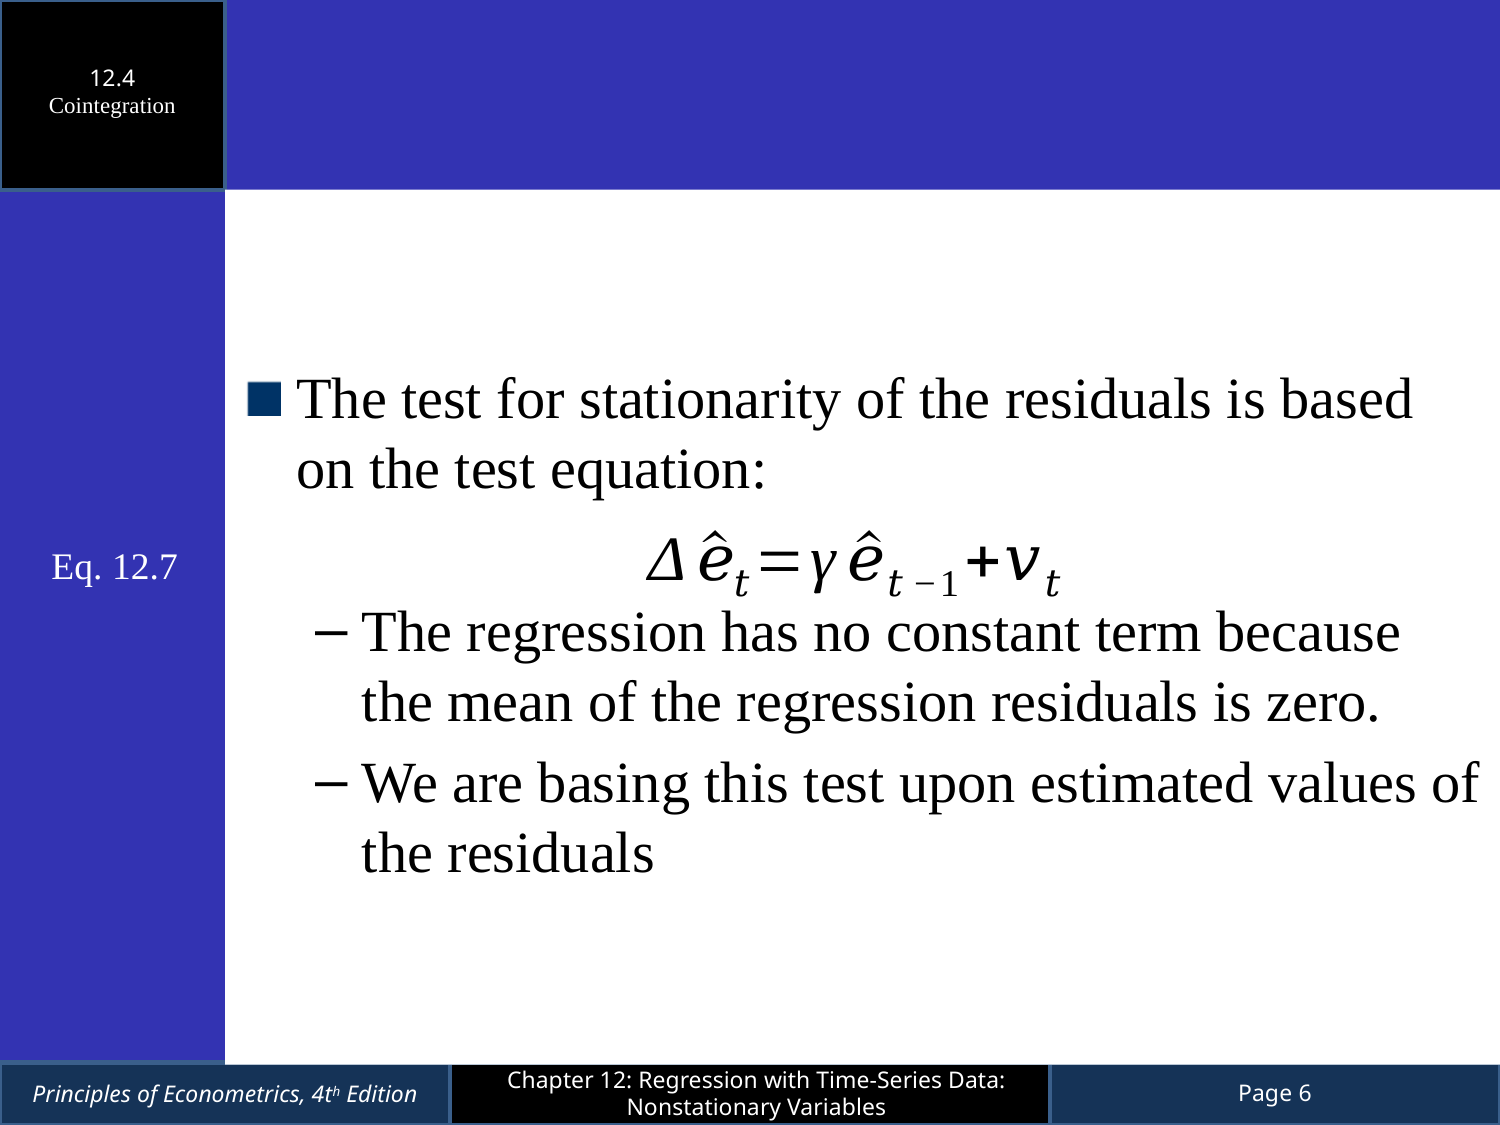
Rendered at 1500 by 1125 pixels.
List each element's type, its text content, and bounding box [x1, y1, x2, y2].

text_box 12.4 Cointegration [0, 56, 225, 126]
picture [240, 374, 281, 416]
list The test for stationarity of the residuals is based on the test equation: The regression has no constant term because the mean of the regression residuals is zero. We are basing this test upon estimated values of the residuals [225, 189, 1500, 1065]
text_box Eq. 12.7 [36, 534, 193, 595]
